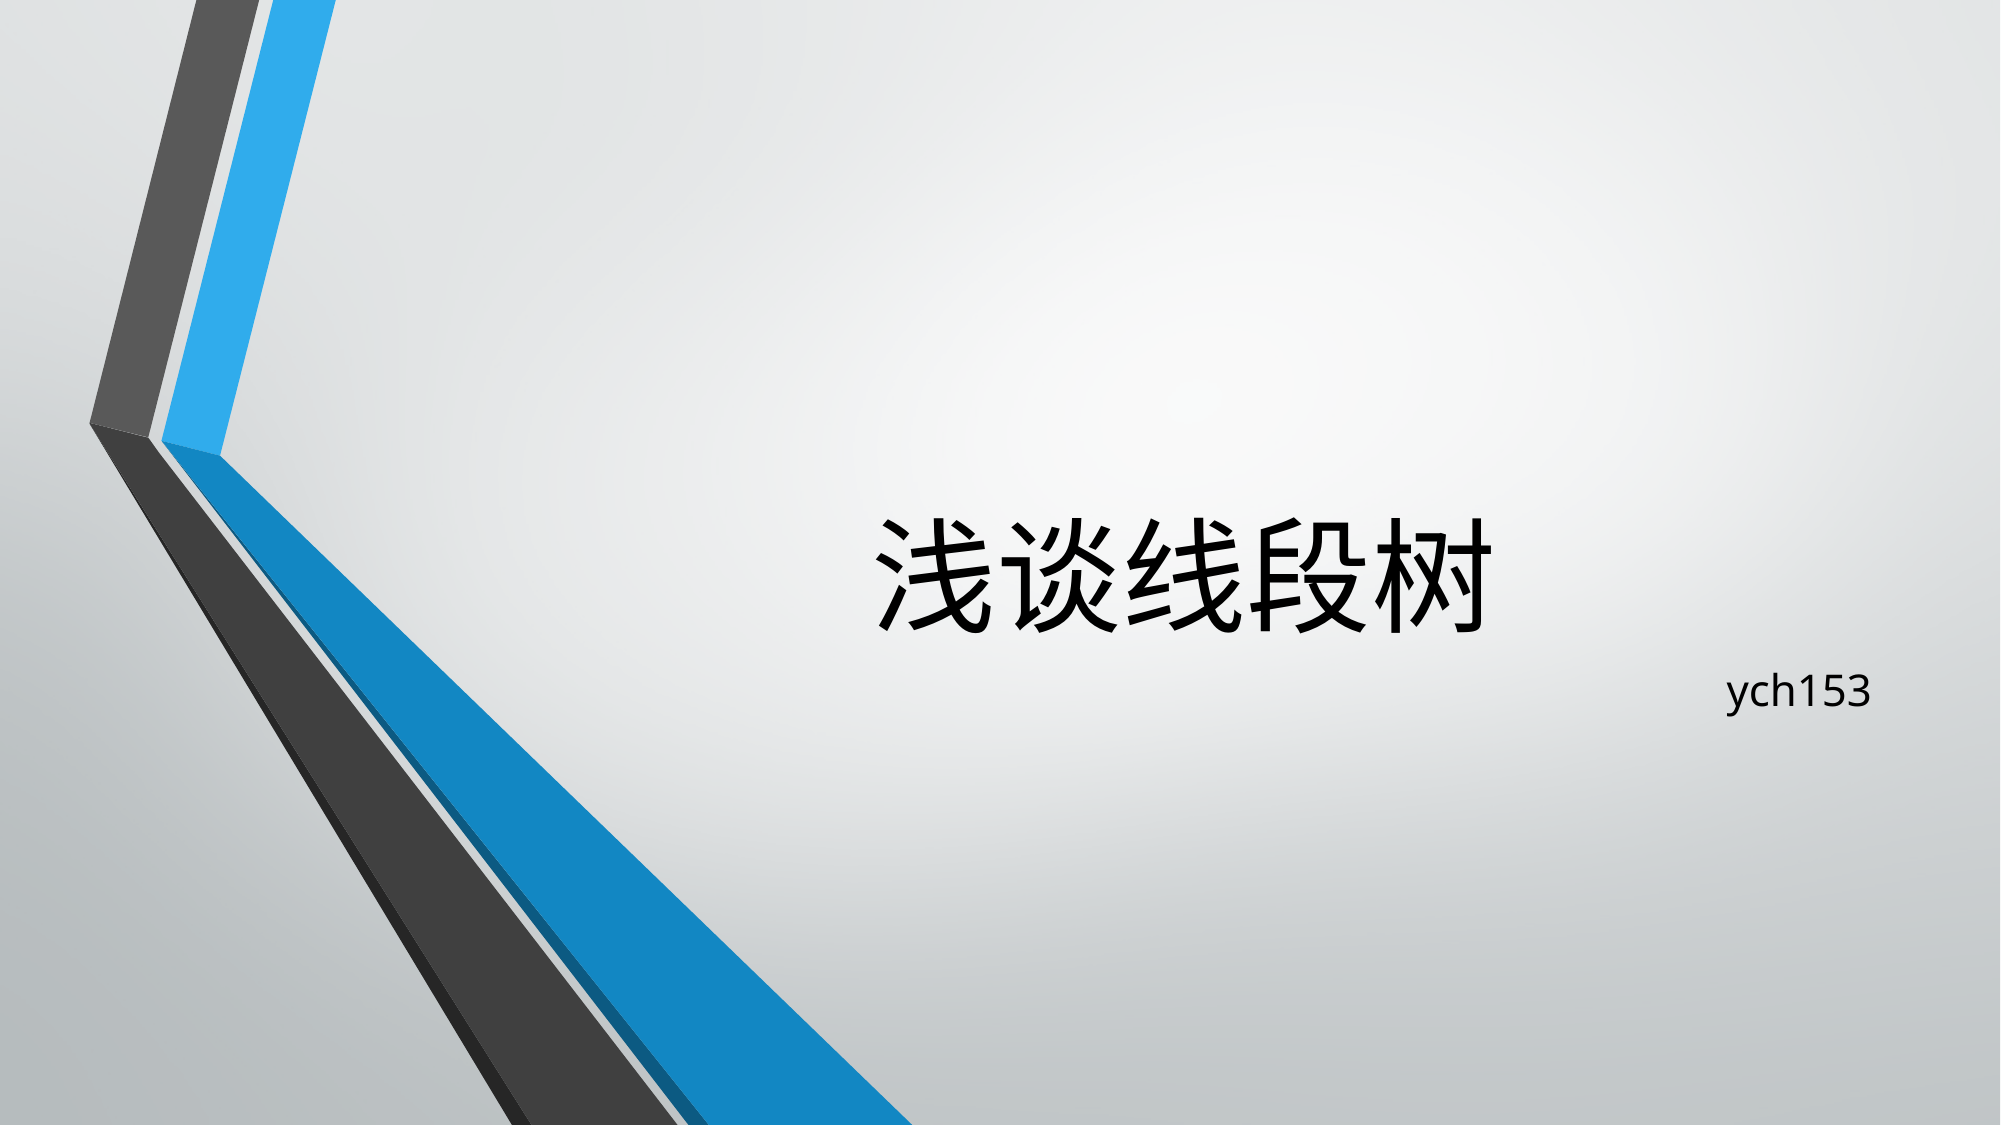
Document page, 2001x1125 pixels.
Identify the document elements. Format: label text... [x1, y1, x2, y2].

title 浅谈线段树 [480, 226, 1887, 656]
subtitle ych153 [740, 655, 1887, 884]
